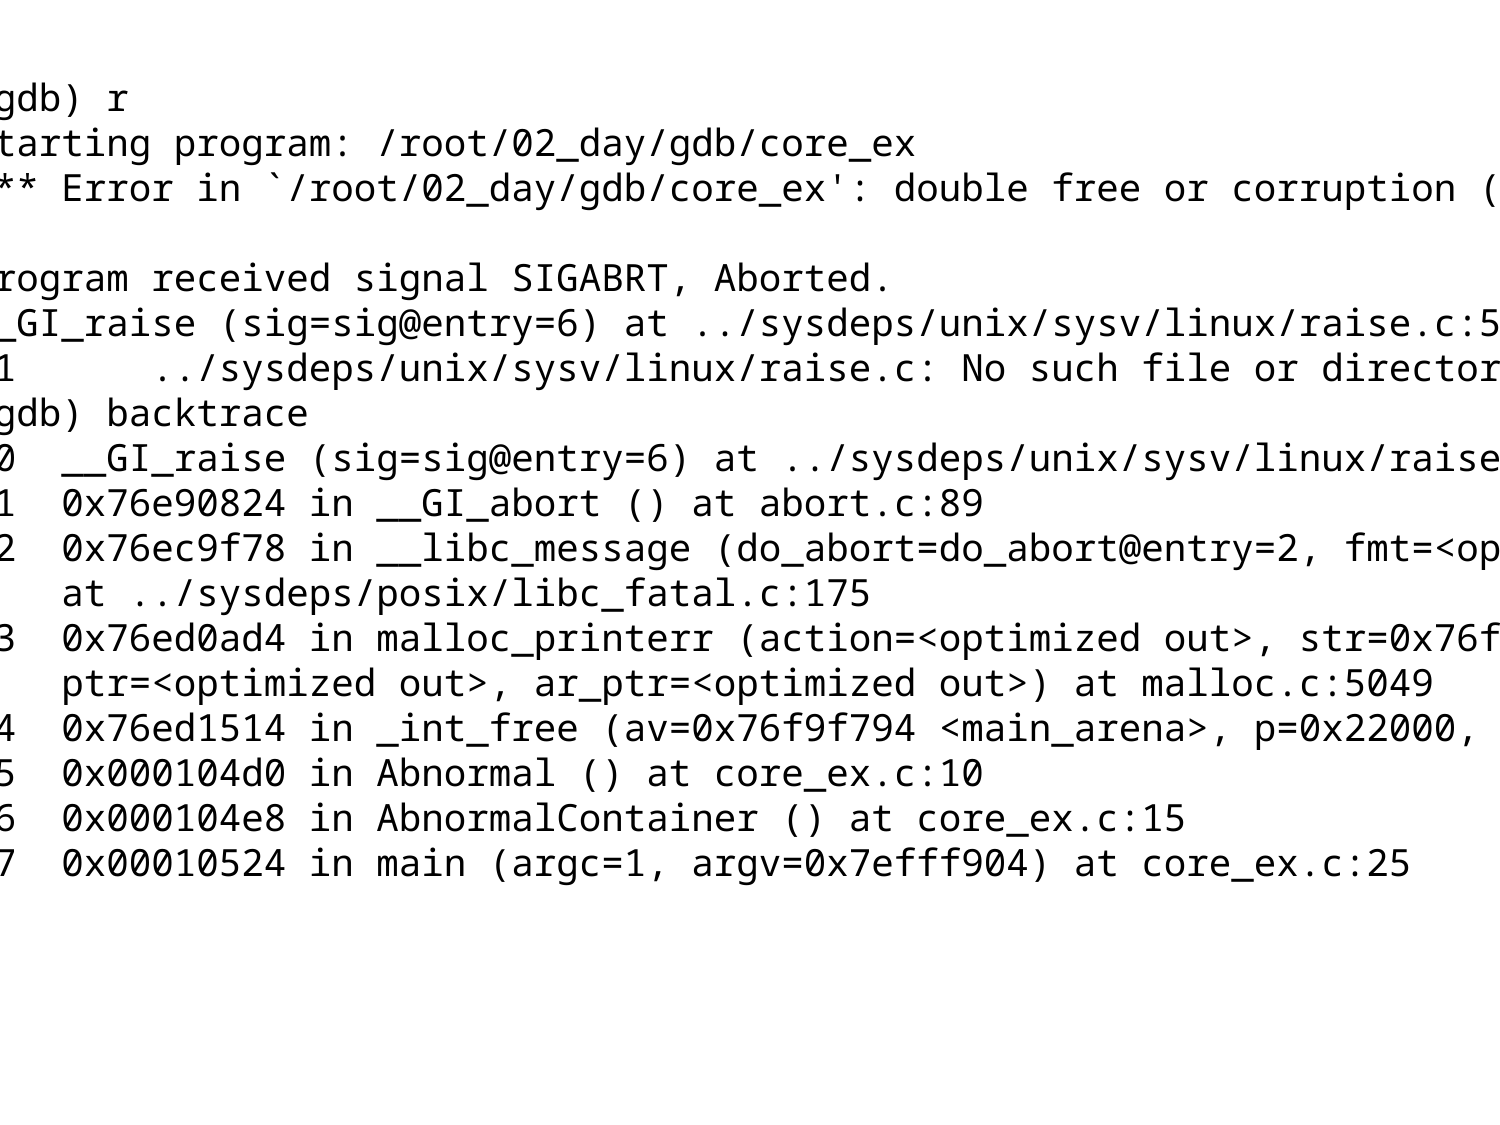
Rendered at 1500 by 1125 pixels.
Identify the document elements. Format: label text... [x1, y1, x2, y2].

text_box (gdb) r Starting program: /root/02_day/gdb/core_ex *** Error in `/root/02_day/gdb/core_ex': double free or corruption (fasttop): 0x00022008 *** Program received signal SIGABRT, Aborted. __GI_raise (sig=sig@entry=6) at ../sysdeps/unix/sysv/linux/raise.c:51 51 ../sysdeps/unix/sysv/linux/raise.c: No such file or directory. (gdb) backtrace #0 __GI_raise (sig=sig@entry=6) at ../sysdeps/unix/sysv/linux/raise.c:51 #1 0x76e90824 in __GI_abort () at abort.c:89 #2 0x76ec9f78 in __libc_message (do_abort=do_abort@entry=2, fmt=<optimized out>) at ../sysdeps/posix/libc_fatal.c:175 #3 0x76ed0ad4 in malloc_printerr (action=<optimized out>, str=0x76f83120 "double free or corruption (fasttop)", ptr=<optimized out>, ar_ptr=<optimized out>) at malloc.c:5049 #4 0x76ed1514 in _int_free (av=0x76f9f794 <main_arena>, p=0x22000, have_lock=<optimized out>) at malloc.c:3905 #5 0x000104d0 in Abnormal () at core_ex.c:10 #6 0x000104e8 in AbnormalContainer () at core_ex.c:15 #7 0x00010524 in main (argc=1, argv=0x7efff904) at core_ex.c:25 [0, 66, 1500, 937]
